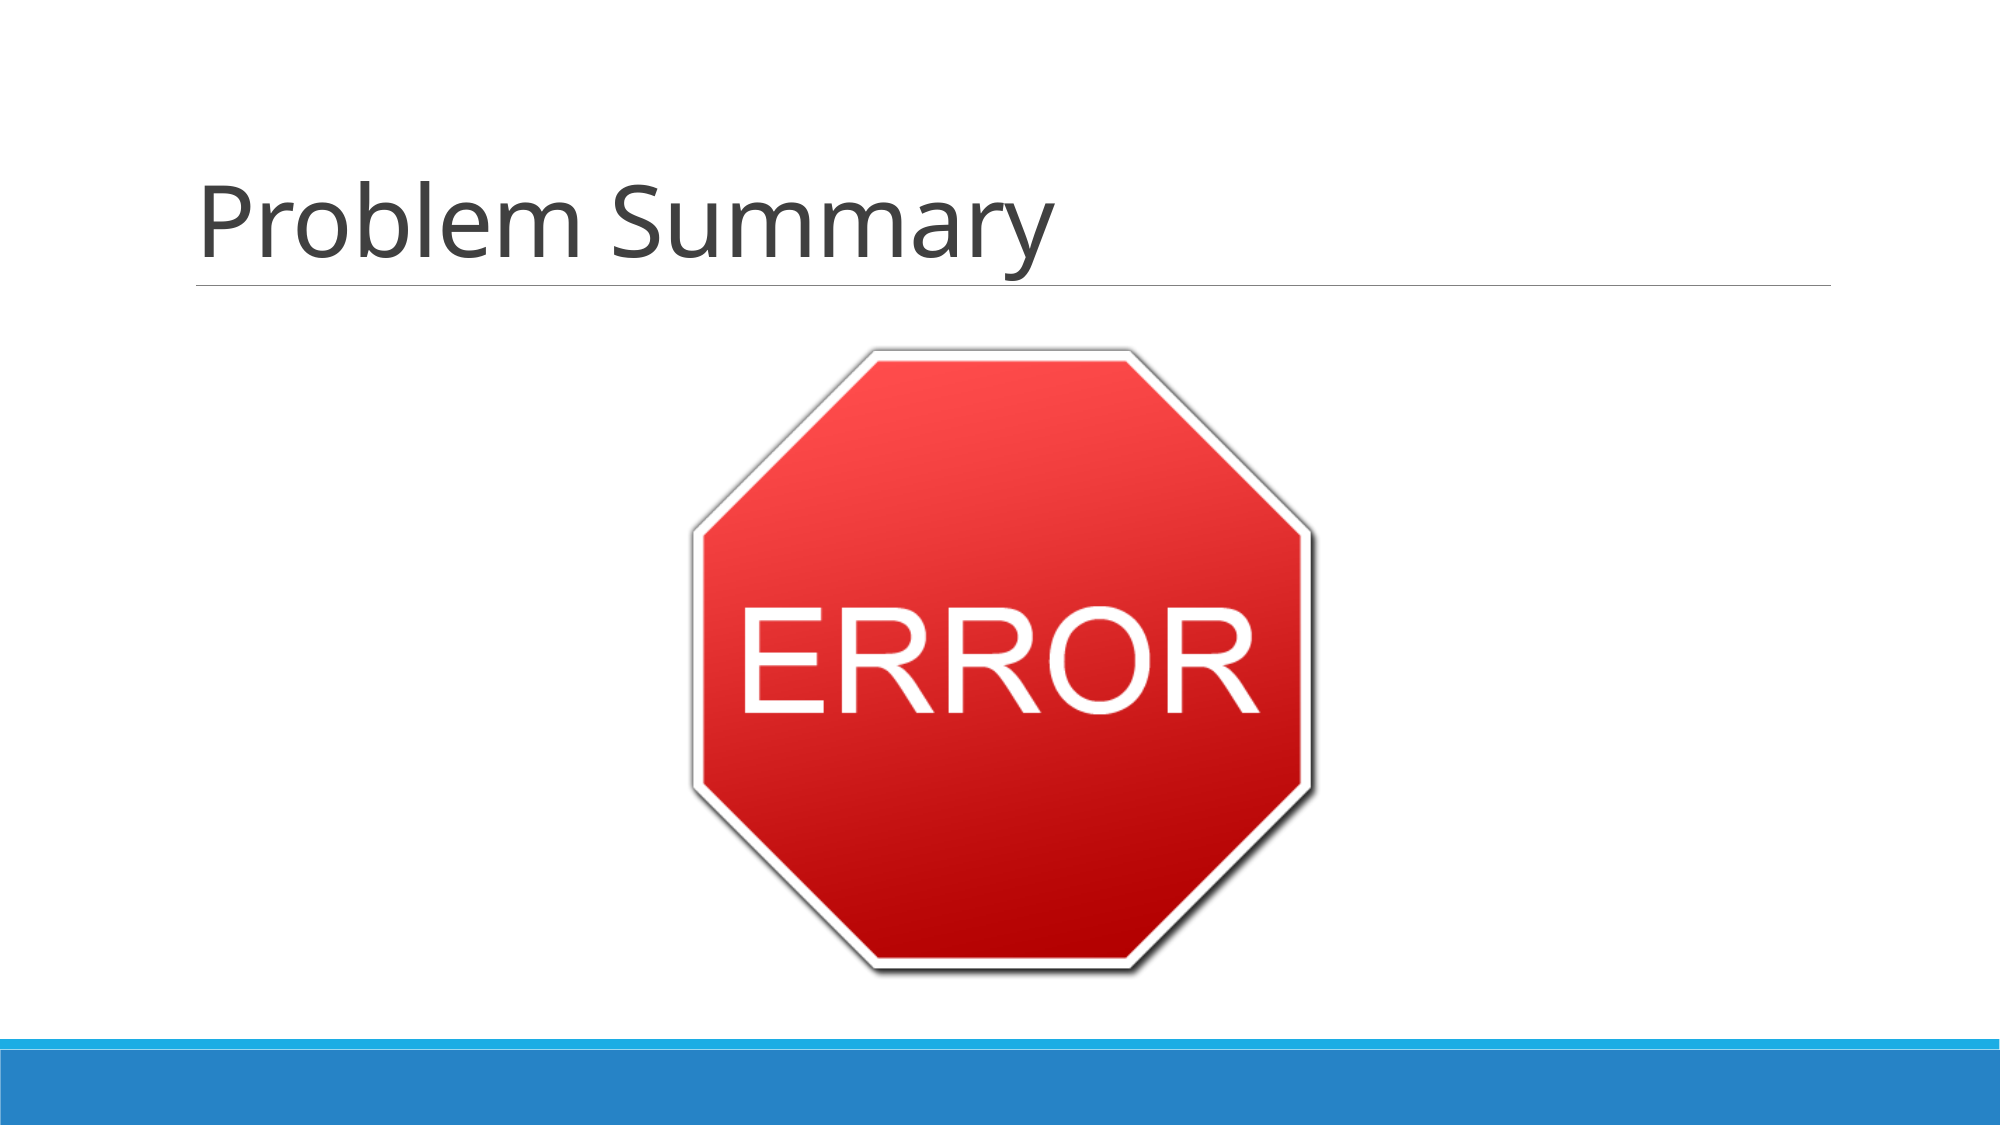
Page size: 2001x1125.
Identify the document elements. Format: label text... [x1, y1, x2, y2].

picture [654, 313, 1356, 1015]
title Problem Summary [180, 47, 1830, 285]
